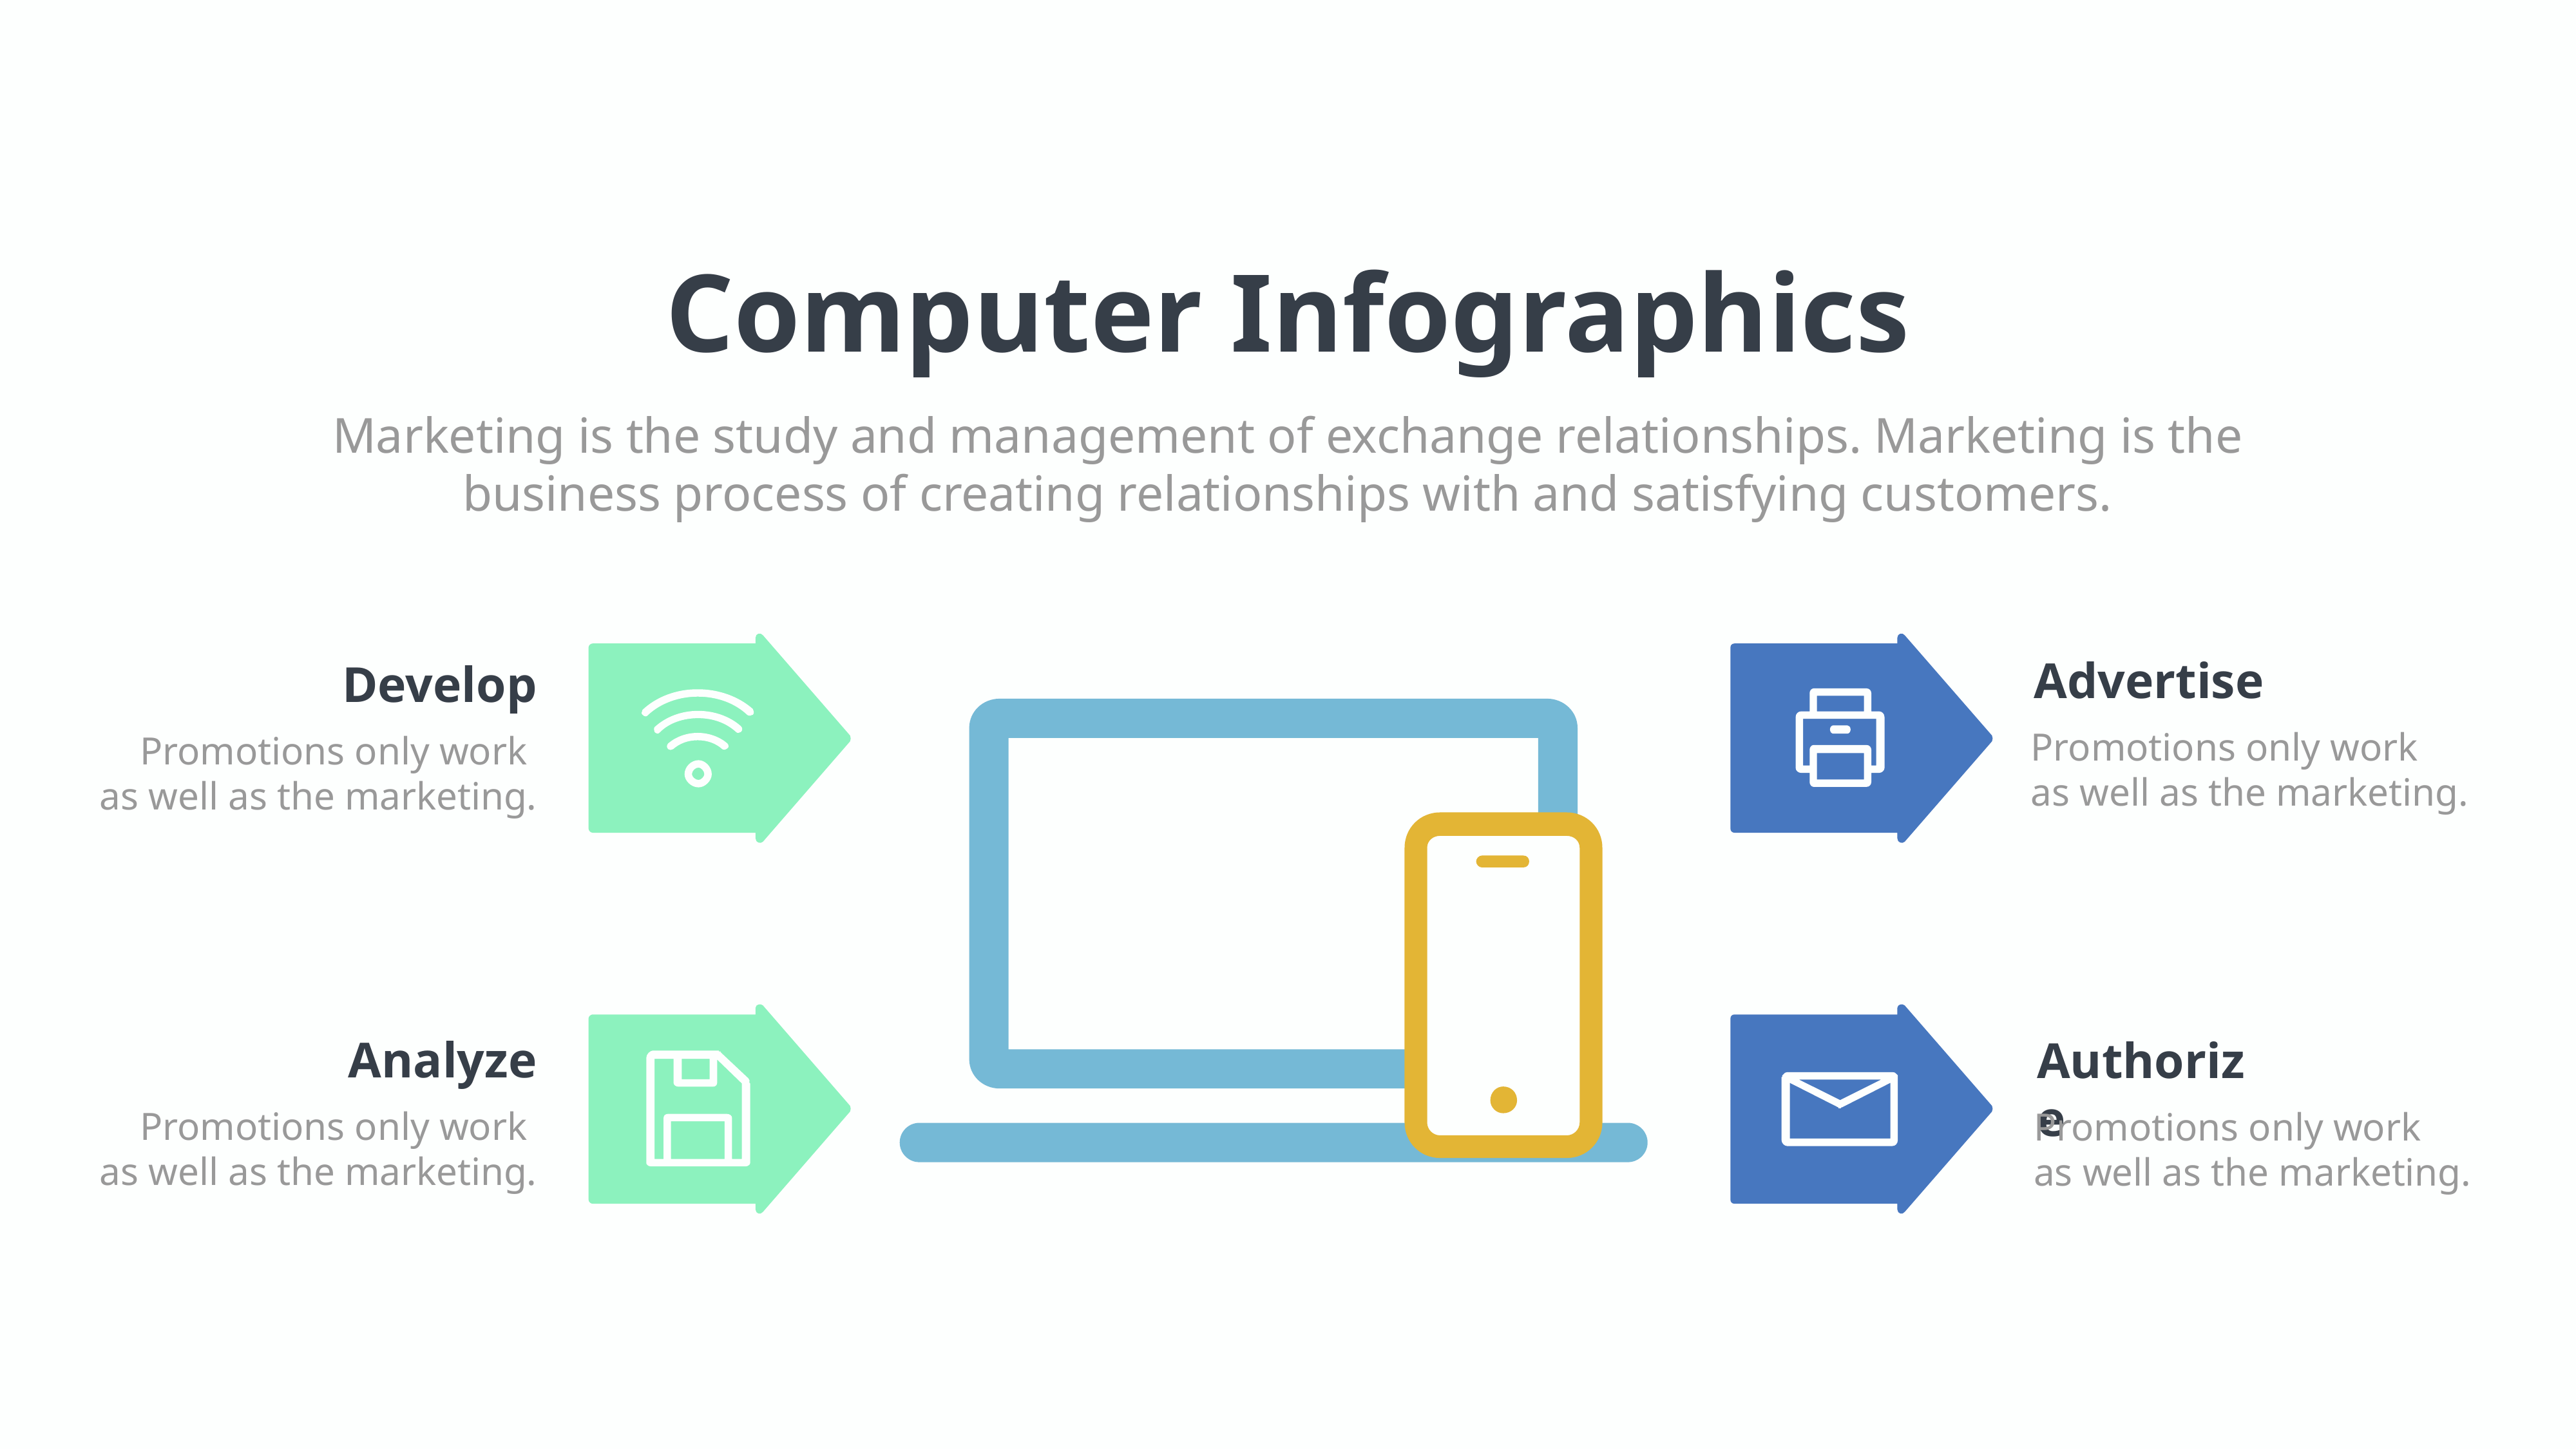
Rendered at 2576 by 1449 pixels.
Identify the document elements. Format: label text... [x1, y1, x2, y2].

text_box [1476, 855, 1529, 867]
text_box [588, 632, 852, 844]
text_box Authorize [2027, 1025, 2280, 1099]
text_box Promotions only work as well as the marketing. [2021, 718, 2503, 819]
text_box Promotions only work as well as the marketing. [2024, 1099, 2506, 1198]
text_box Promotions only work as well as the marketing. [65, 1097, 547, 1198]
text_box [899, 1122, 1648, 1162]
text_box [588, 1003, 852, 1216]
text_box [1404, 812, 1603, 1159]
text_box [1730, 632, 1993, 844]
text_box [1009, 738, 1538, 1049]
text_box Develop [294, 649, 547, 717]
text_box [1730, 1003, 1993, 1216]
text_box [1427, 836, 1579, 1135]
text_box Advertise [2024, 645, 2276, 714]
text_box [969, 698, 1578, 1089]
text_box Analyze [294, 1024, 547, 1092]
text_box Promotions only work as well as the marketing. [65, 723, 547, 822]
text_box [1490, 1086, 1518, 1113]
text_box Marketing is the study and management of exchange relationships. Marketing is the business process of creating relationships with and satisfying customers. [259, 400, 2317, 526]
text_box Computer Infographics [656, 240, 1920, 379]
